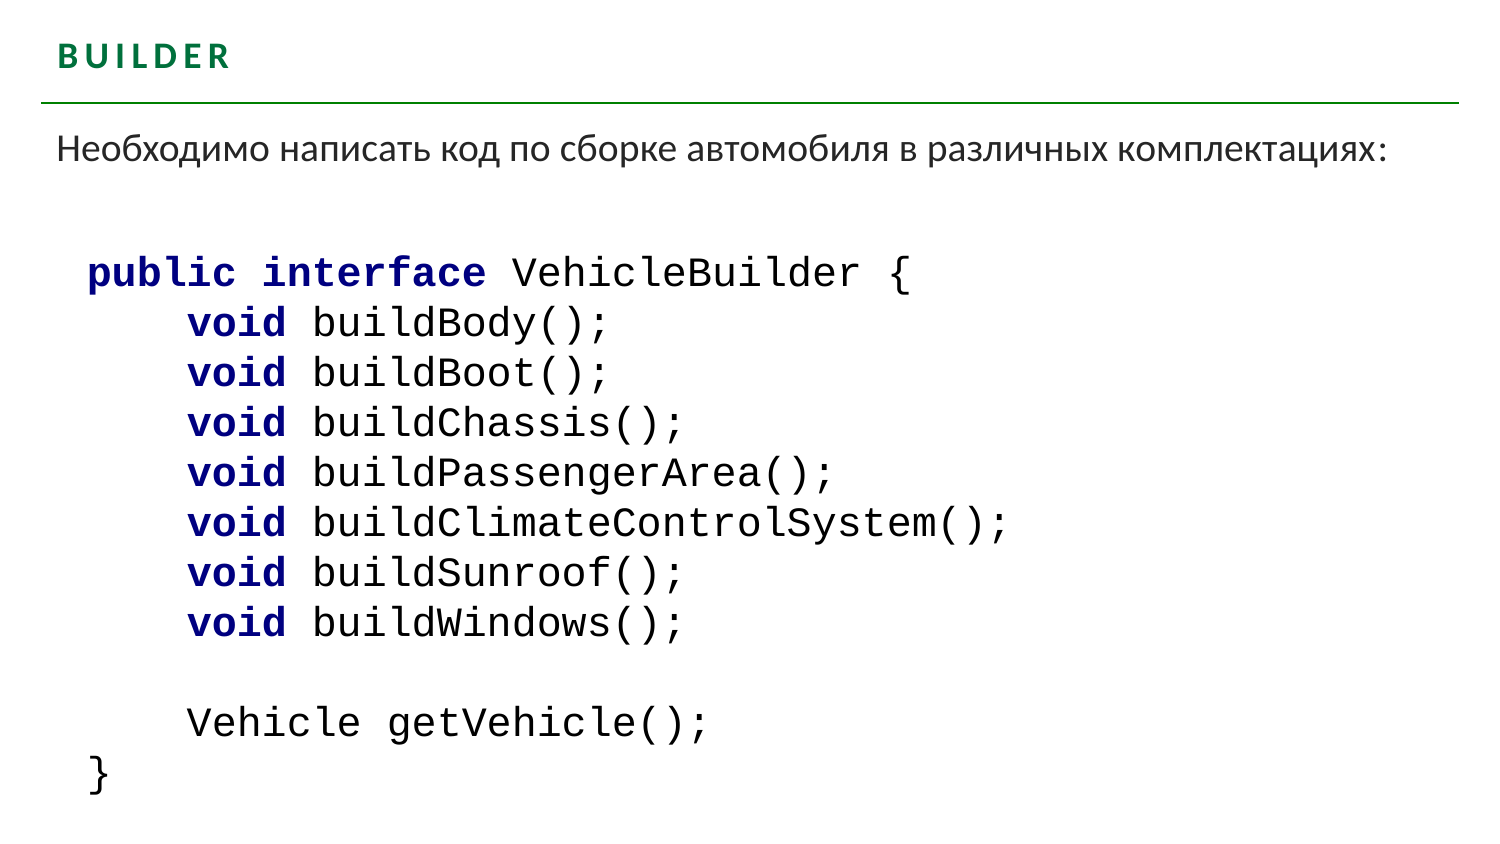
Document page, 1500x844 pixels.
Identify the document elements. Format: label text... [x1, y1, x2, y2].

list Необходимо написать код по сборке автомобиля в различных комплектациях: [41, 114, 1424, 221]
title BUILDER [42, 23, 1206, 74]
text_box public interface VehicleBuilder { void buildBody(); void buildBoot(); void buildChassis(); void buildPassengerArea(); void buildClimateControlSystem(); void buildSunroof(); void buildWindows(); Vehicle getVehicle(); } [71, 237, 1400, 803]
